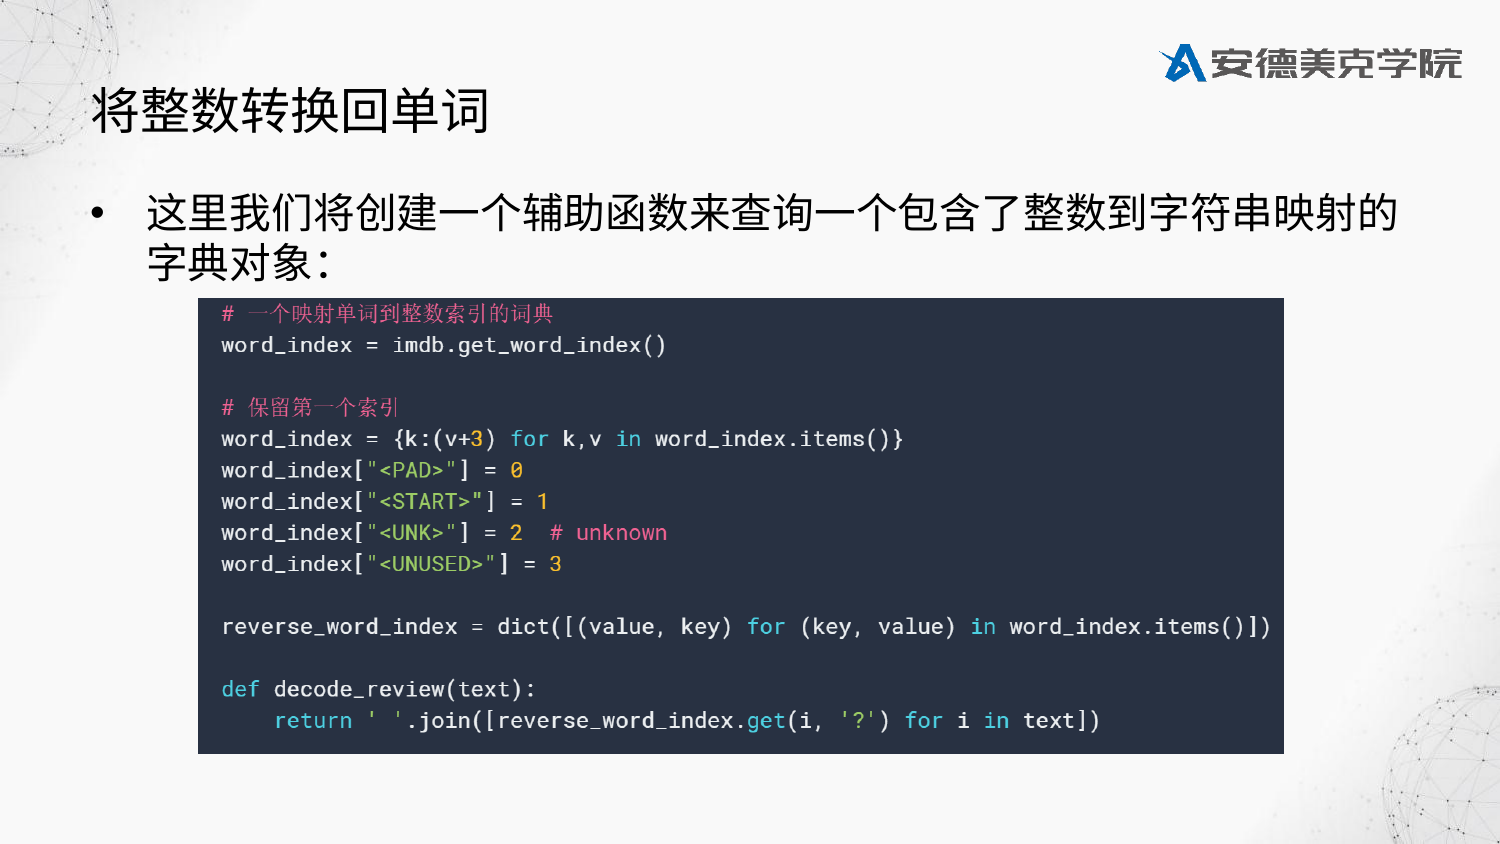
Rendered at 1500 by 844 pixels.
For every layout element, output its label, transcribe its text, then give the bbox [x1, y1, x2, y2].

list 这里我们将创建一个辅助函数来查询一个包含了整数到字符串映射的字典对象： [75, 179, 1425, 754]
title 将整数转换回单词 [75, 66, 1425, 152]
picture [0, 0, 1500, 844]
